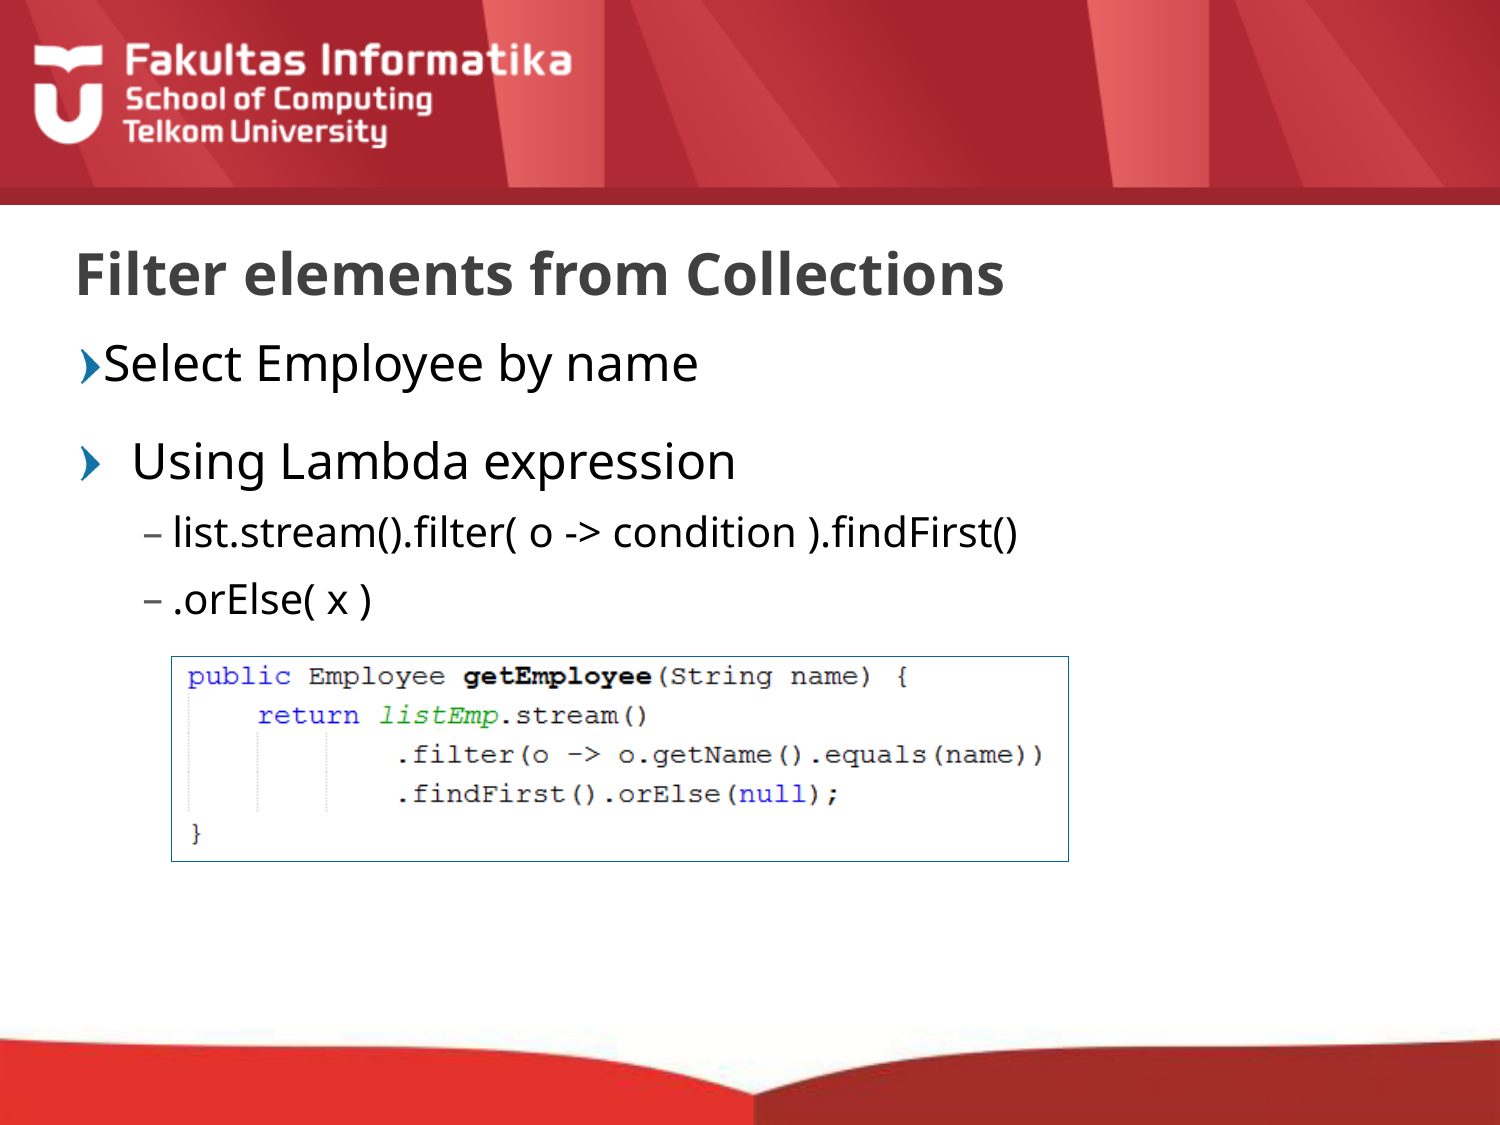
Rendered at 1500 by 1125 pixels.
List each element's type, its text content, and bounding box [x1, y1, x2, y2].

picture [0, 1024, 1500, 1125]
list Select Employee by name Using Lambda expression list.stream().filter( o -> condition ).findFirst() .orElse( x ) [59, 324, 1426, 990]
picture [170, 656, 1069, 862]
picture [74, 338, 104, 386]
title Filter elements from Collections [59, 219, 1426, 324]
picture [0, 0, 1500, 205]
picture [74, 435, 104, 483]
